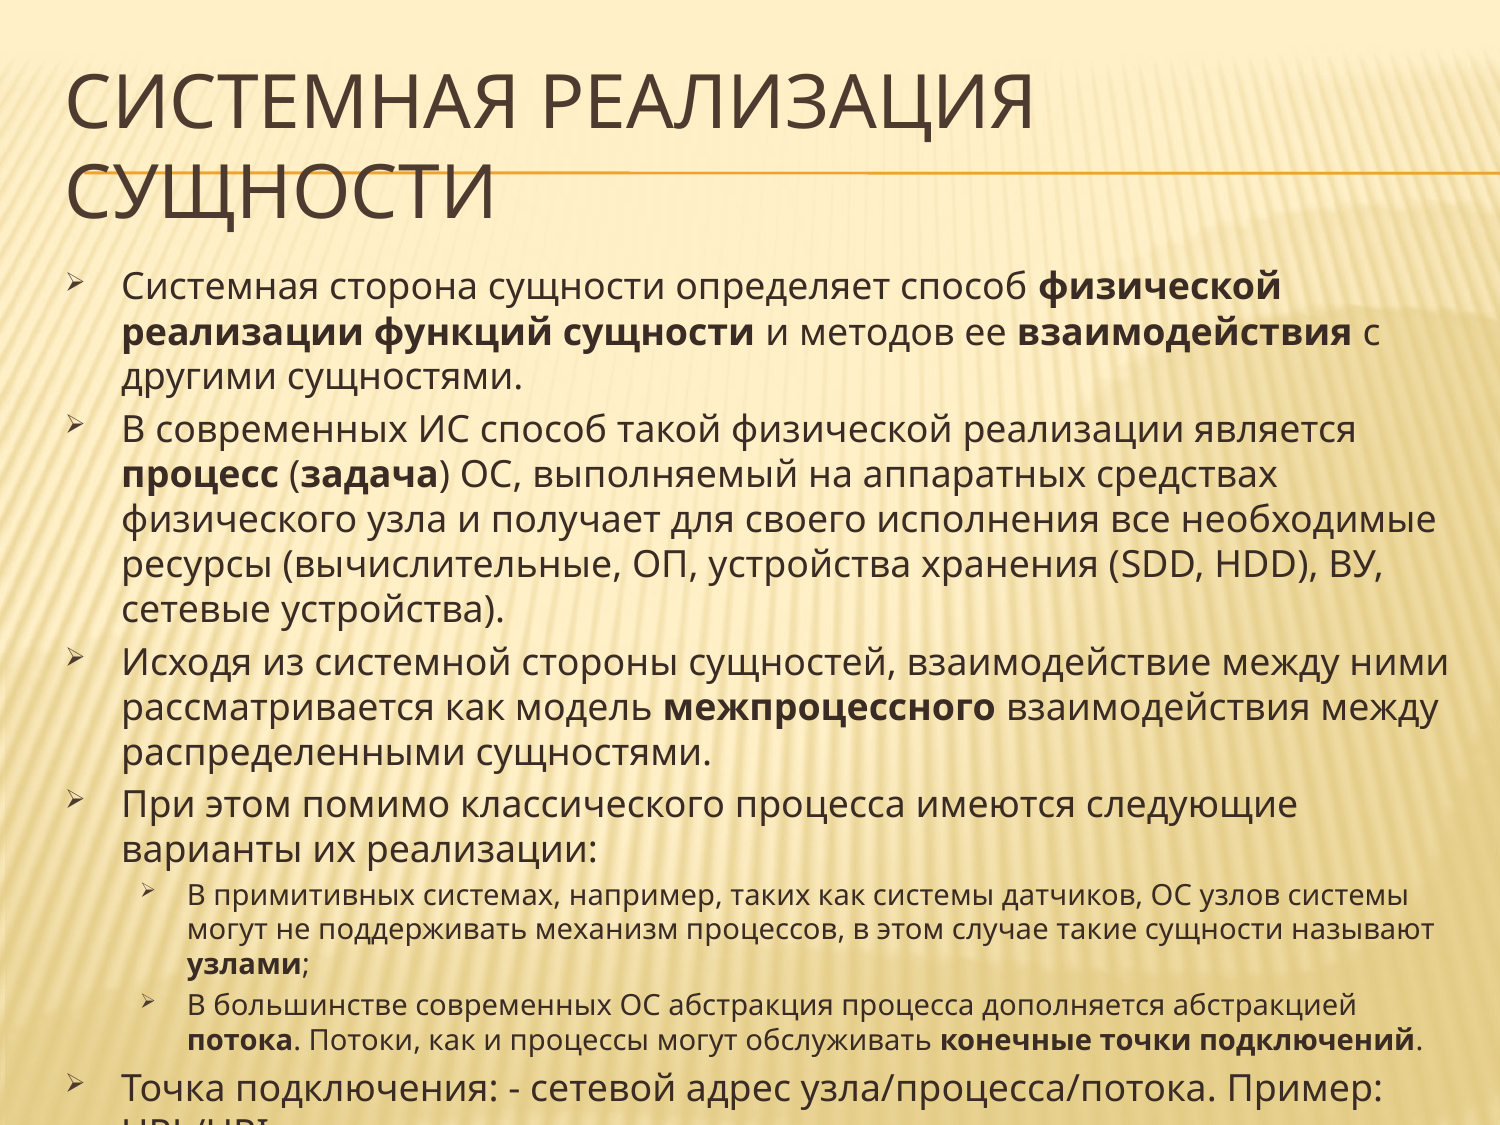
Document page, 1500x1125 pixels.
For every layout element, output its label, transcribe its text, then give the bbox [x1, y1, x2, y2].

list Системная сторона сущности определяет способ физической реализации функций сущности и методов ее взаимодействия с другими сущностями. В современных ИС способ такой физической реализации является процесс (задача) ОС, выполняемый на аппаратных средствах физического узла и получает для своего исполнения все необходимые ресурсы (вычислительные, ОП, устройства хранения (SDD, HDD), ВУ, сетевые устройства). Исходя из системной стороны сущностей, взаимодействие между ними рассматривается как модель межпроцессного взаимодействия между распределенными сущностями. При этом помимо классического процесса имеются следующие варианты их реализации: В примитивных системах, например, таких как системы датчиков, ОС узлов системы могут не поддерживать механизм процессов, в этом случае такие сущности называют узлами; В большинстве современных ОС абстракция процесса дополняется абстракцией потока. Потоки, как и процессы могут обслуживать конечные точки подключений. Точка подключения: - сетевой адрес узла/процесса/потока. Пример: URL/URI [49, 254, 1476, 998]
title Системная реализация сущности [50, 75, 1475, 213]
